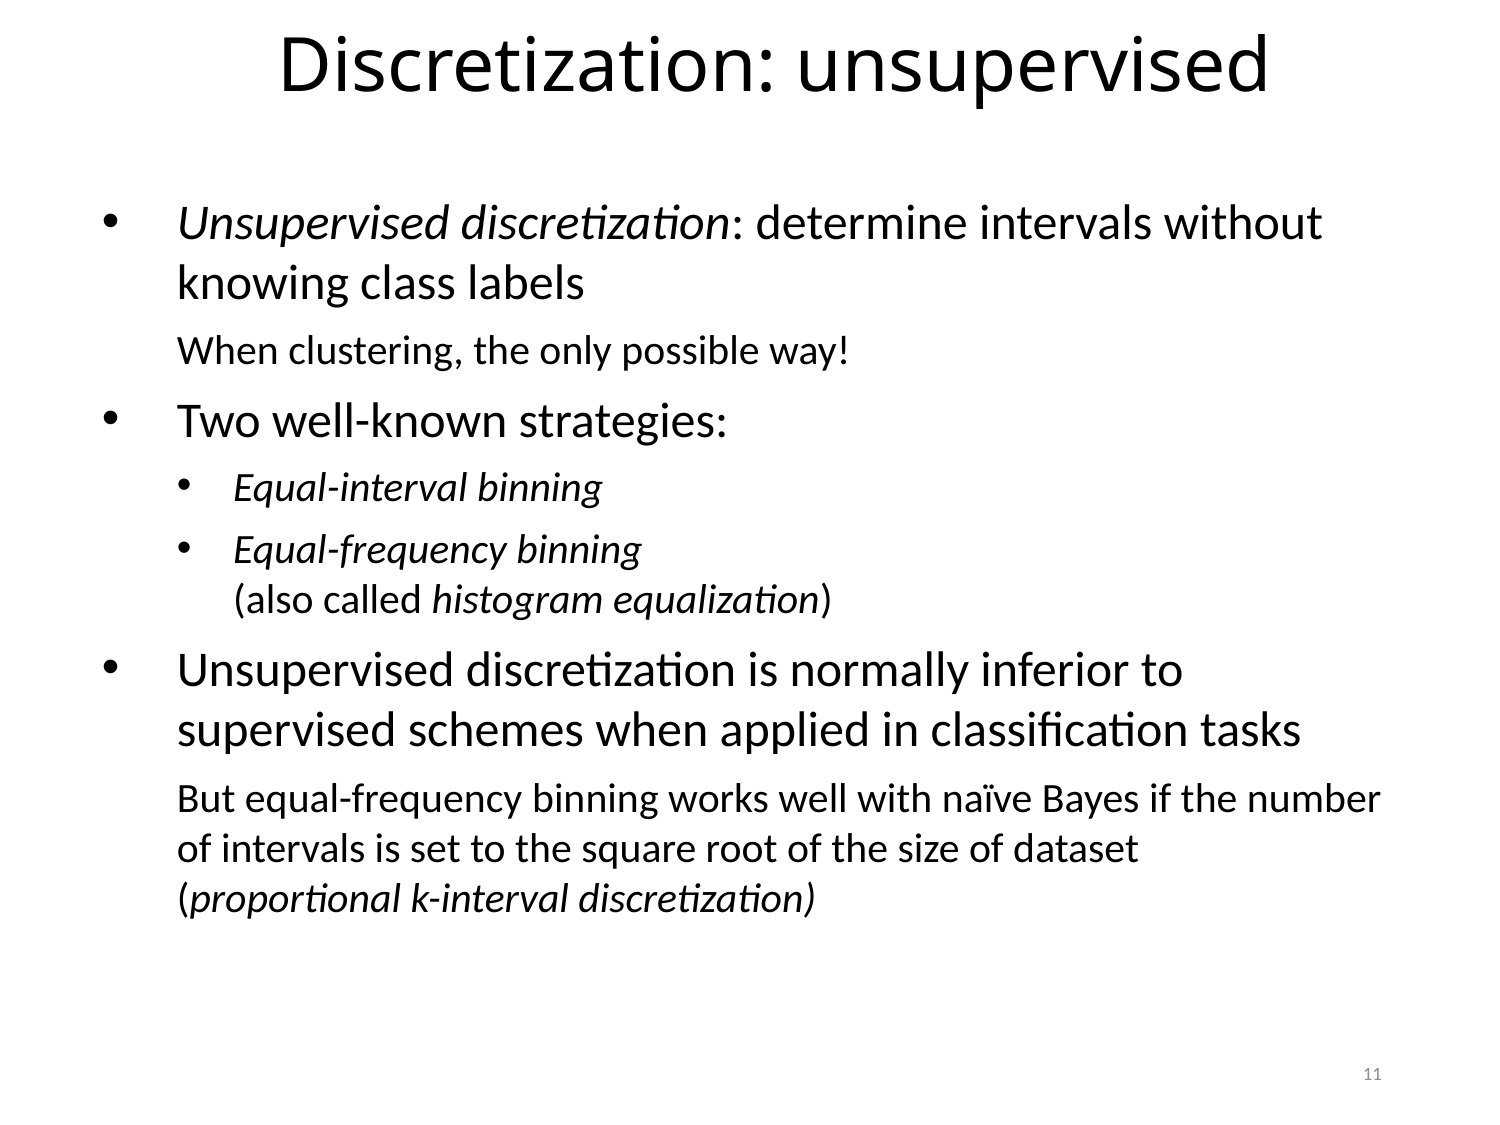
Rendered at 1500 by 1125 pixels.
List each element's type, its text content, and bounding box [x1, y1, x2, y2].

text_box Unsupervised discretization: determine intervals without knowing class labels When clustering, the only possible way! Two well-known strategies: Equal-interval binning Equal-frequency binning (also called histogram equalization) Unsupervised discretization is normally inferior to supervised schemes when applied in classification tasks But equal-frequency binning works well with naïve Bayes if the number of intervals is set to the square root of the size of dataset (proportional k-interval discretization) [87, 182, 1426, 929]
title Discretization: unsupervised [262, 0, 1500, 148]
slide_number 11 [1059, 1042, 1397, 1103]
